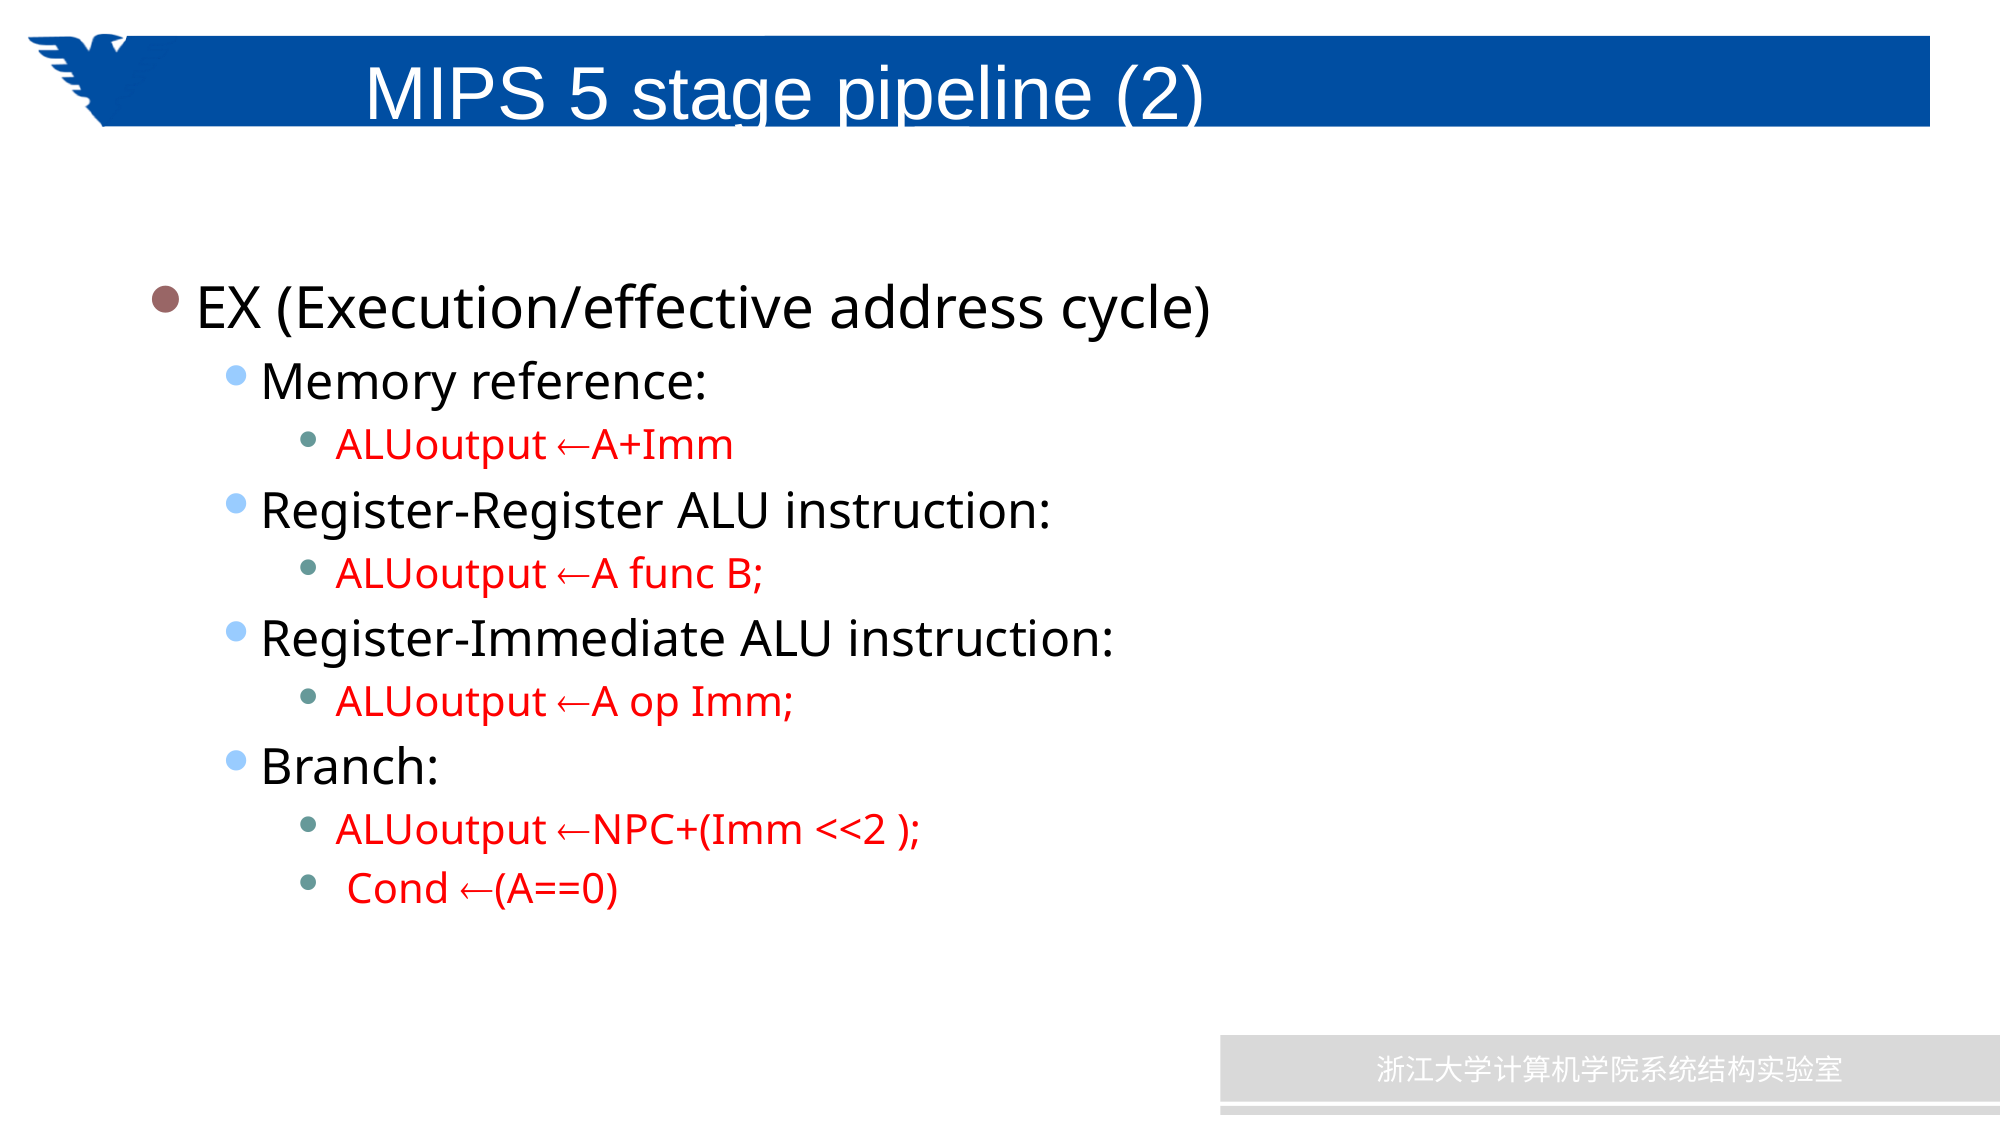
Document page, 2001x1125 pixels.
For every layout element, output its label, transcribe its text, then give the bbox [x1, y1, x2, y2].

picture [7, 19, 197, 127]
title MIPS 5 stage pipeline (2) [350, 37, 1674, 188]
list EX (Execution/effective address cycle) Memory reference: ALUoutput A+Imm Register-Register ALU instruction: ALUoutput A func B; Register-Immediate ALU instruction: ALUoutput A op Imm; Branch: ALUoutput NPC+(Imm <<2 ); Cond (A==0) [133, 262, 1867, 988]
